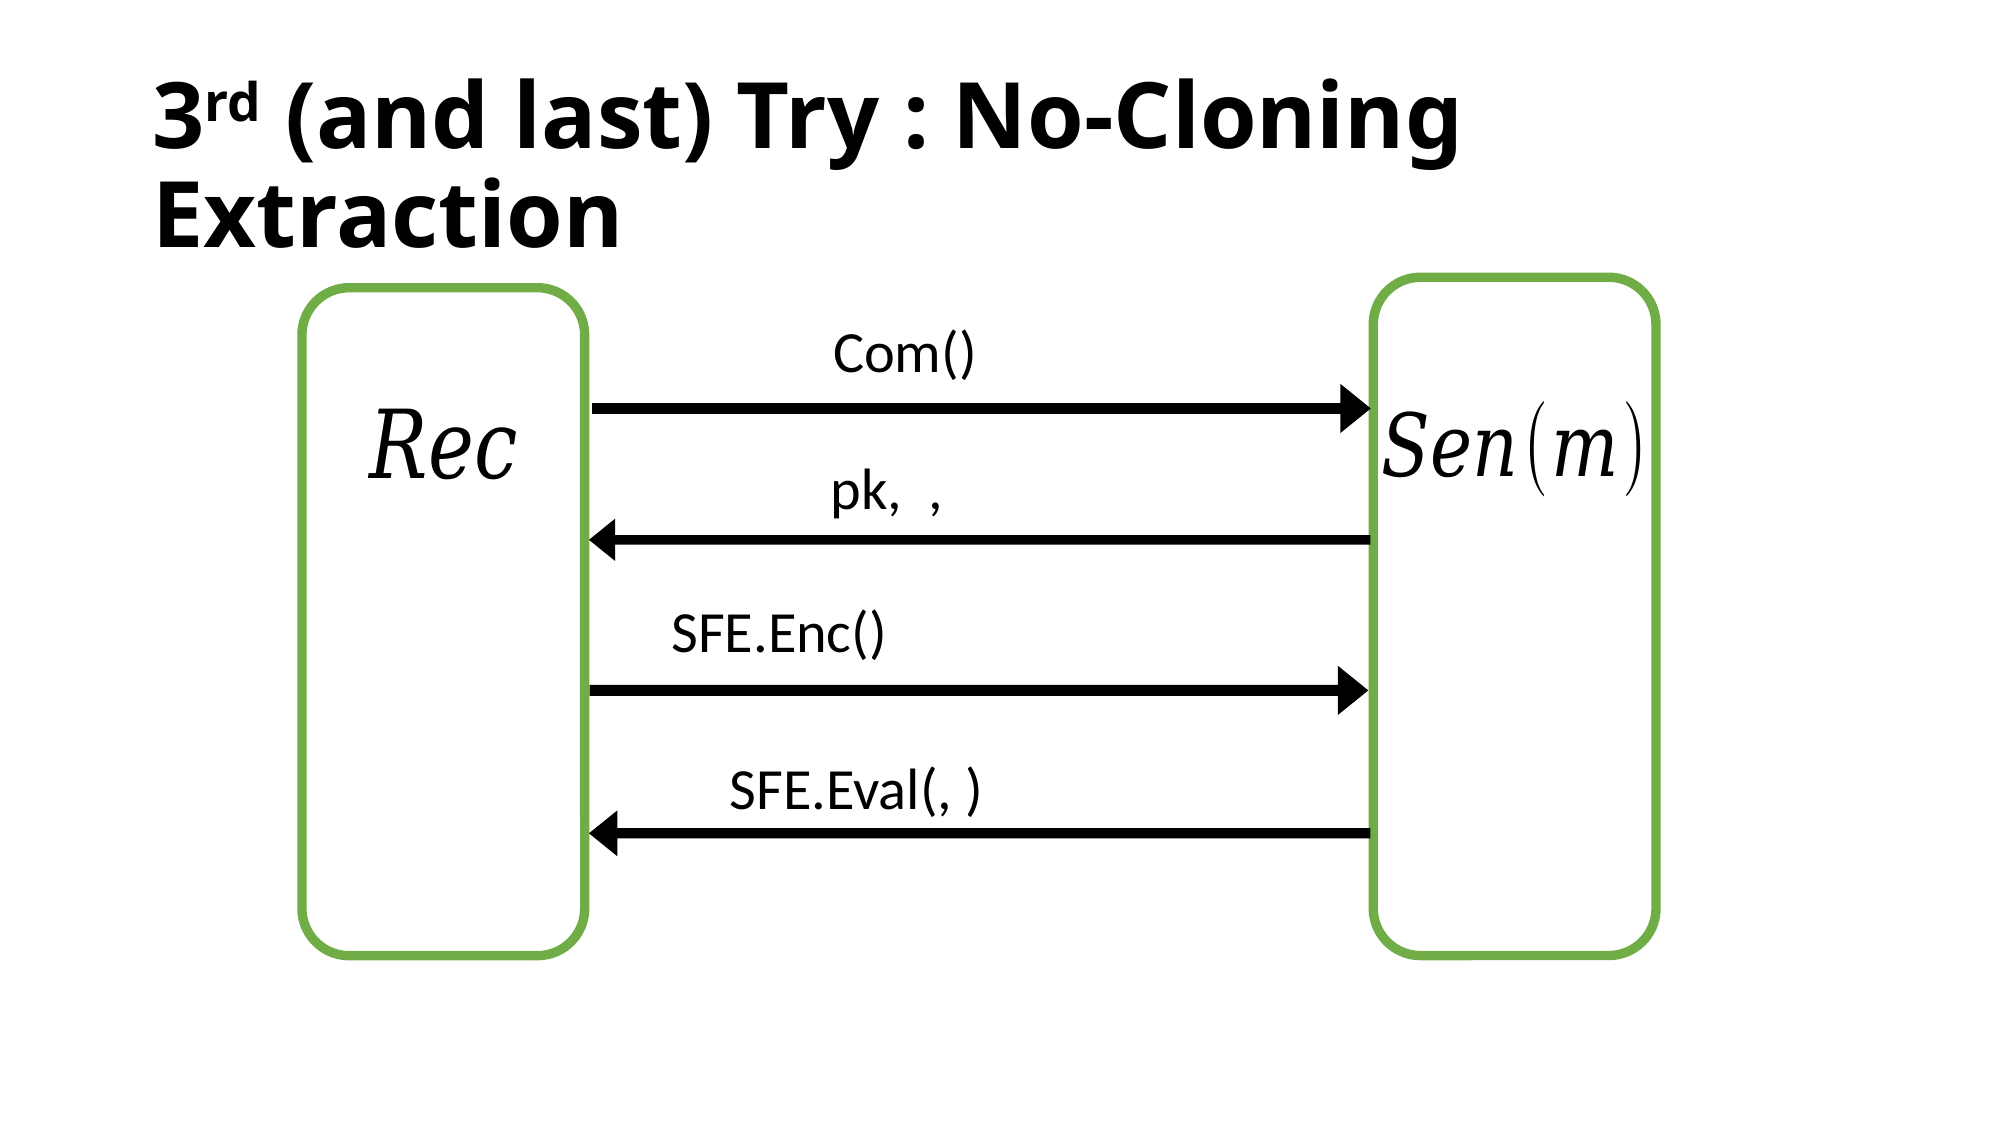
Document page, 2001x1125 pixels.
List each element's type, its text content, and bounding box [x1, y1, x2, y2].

text_box [592, 383, 1371, 434]
text_box [588, 810, 1371, 857]
text_box [300, 286, 586, 957]
title 3rd (and last) Try : No-Cloning Extraction [137, 59, 1863, 278]
text_box [588, 518, 1371, 561]
text_box [589, 665, 1369, 716]
text_box [1372, 278, 1658, 957]
